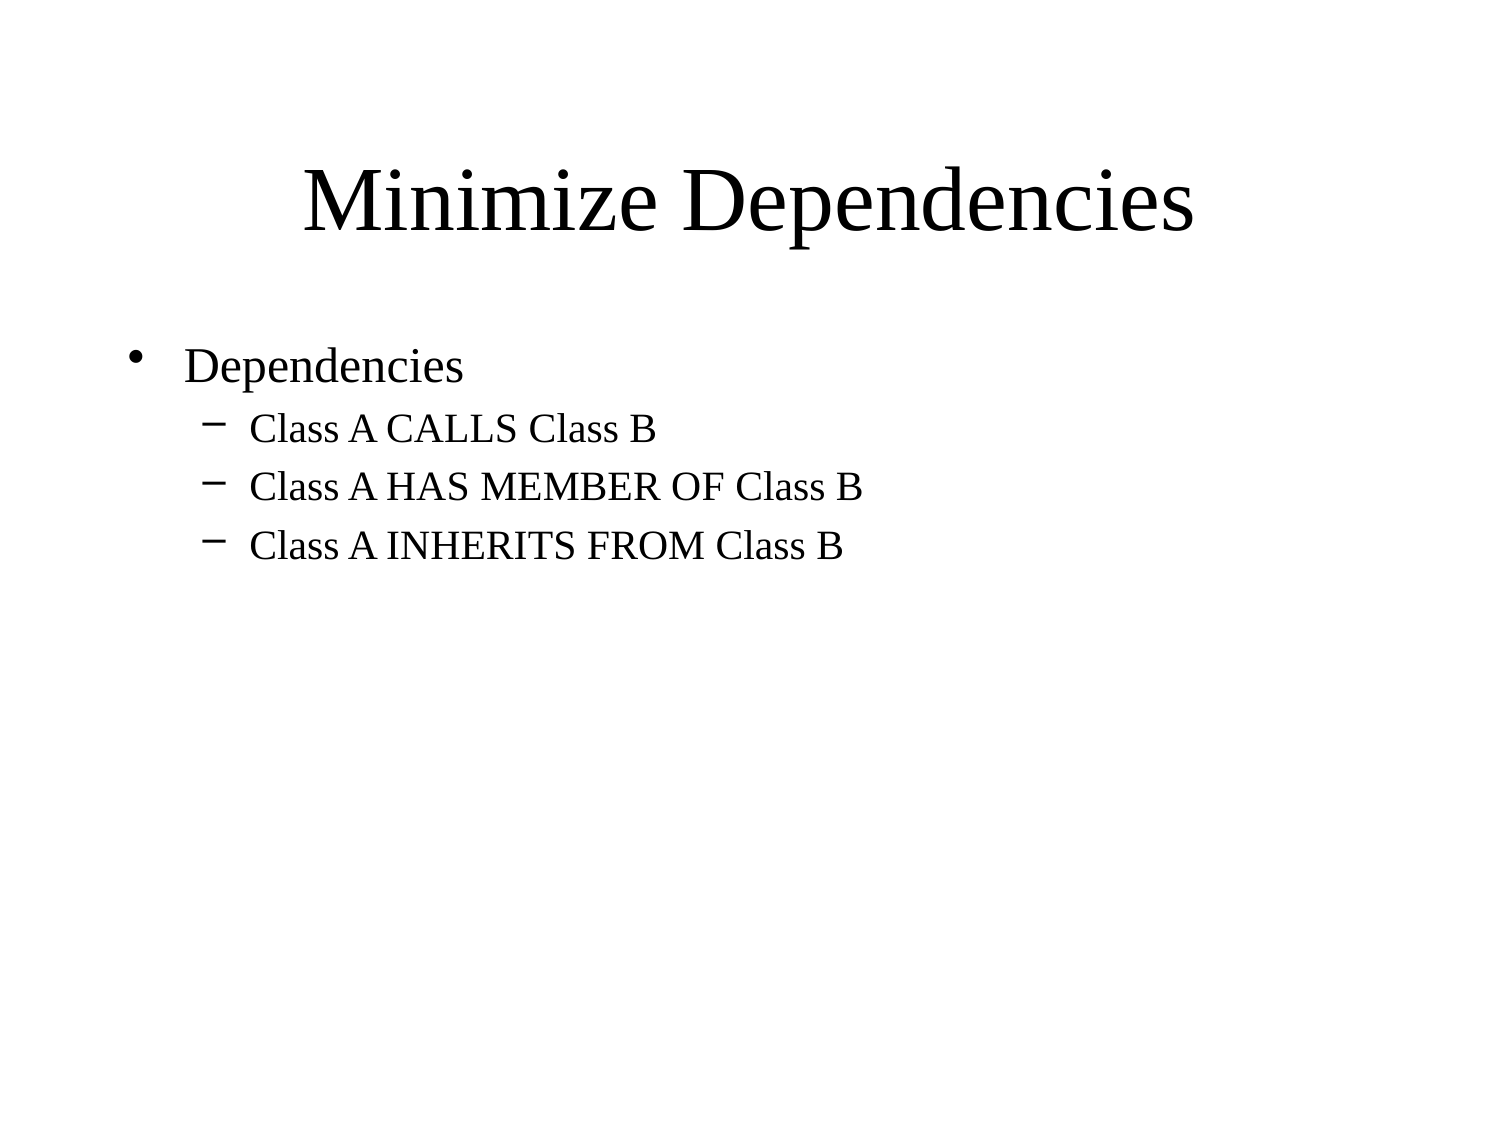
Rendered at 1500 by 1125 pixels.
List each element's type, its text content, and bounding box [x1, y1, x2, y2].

list Dependencies Class A CALLS Class B Class A HAS MEMBER OF Class B Class A INHERITS FROM Class B [112, 324, 1426, 1001]
title Minimize Dependencies [112, 99, 1388, 288]
